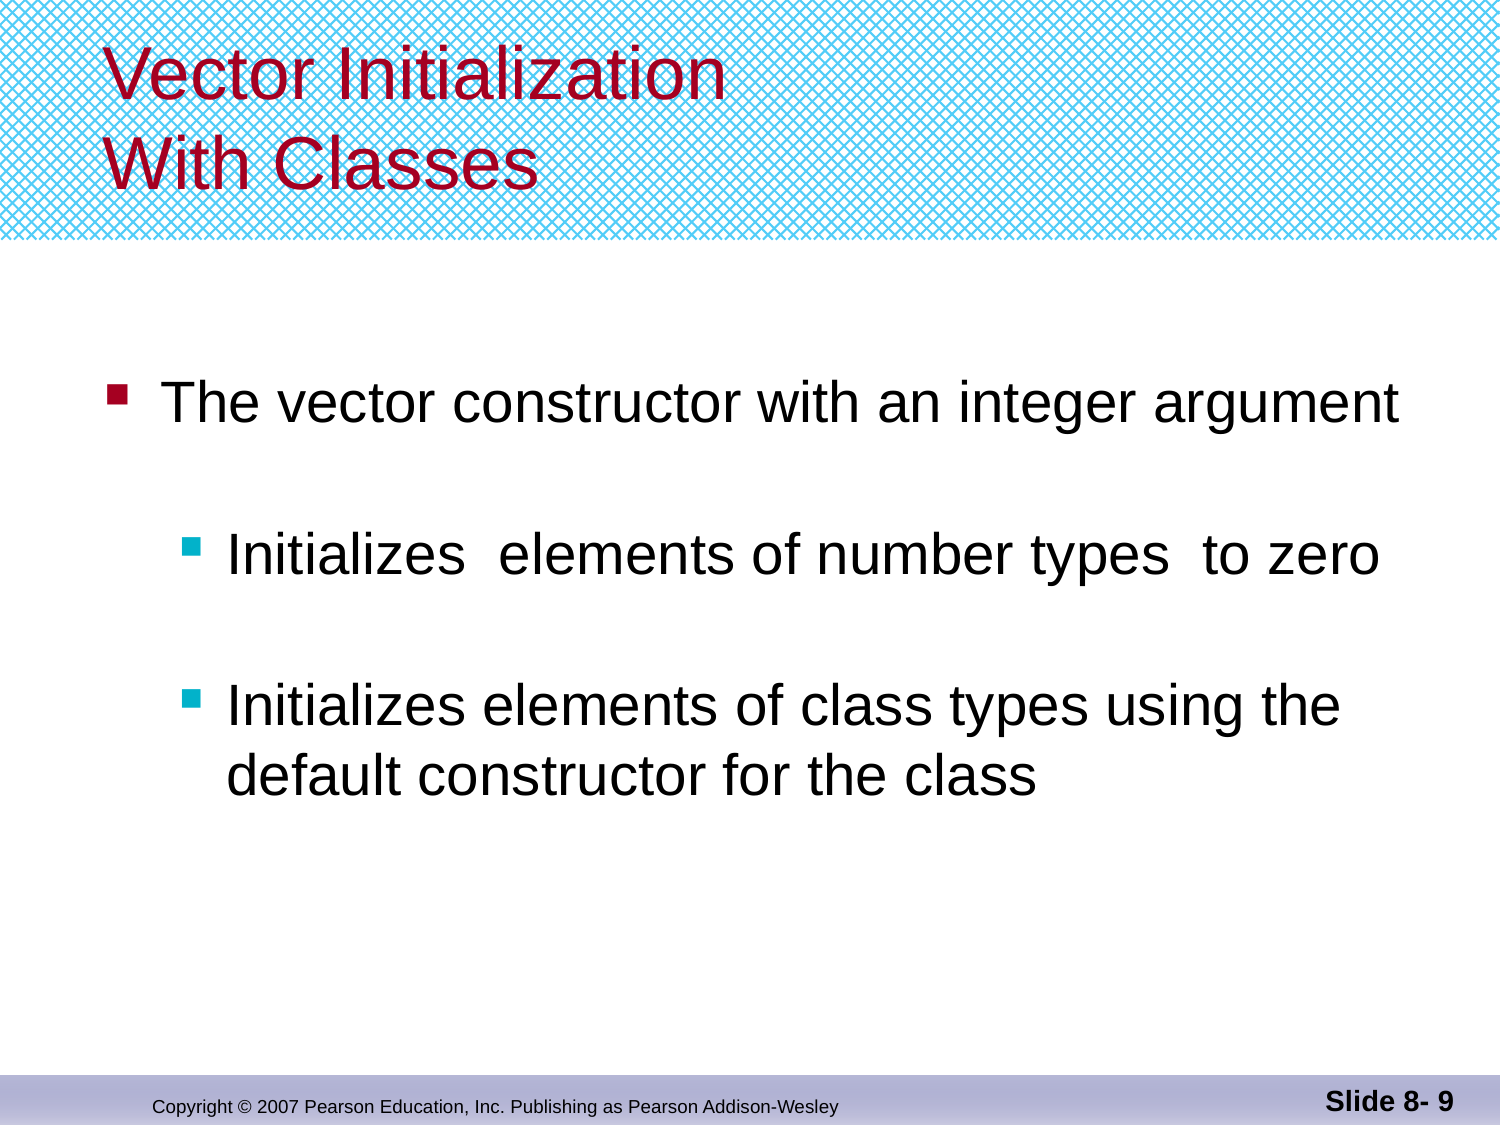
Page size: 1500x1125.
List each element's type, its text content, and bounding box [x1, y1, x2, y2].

title Vector Initialization With Classes [87, 49, 1451, 213]
slide_number Slide 8- 9 [1156, 1049, 1470, 1125]
list The vector constructor with an integer argument Initializes elements of number types to zero Initializes elements of class types using the default constructor for the class [89, 274, 1451, 1026]
